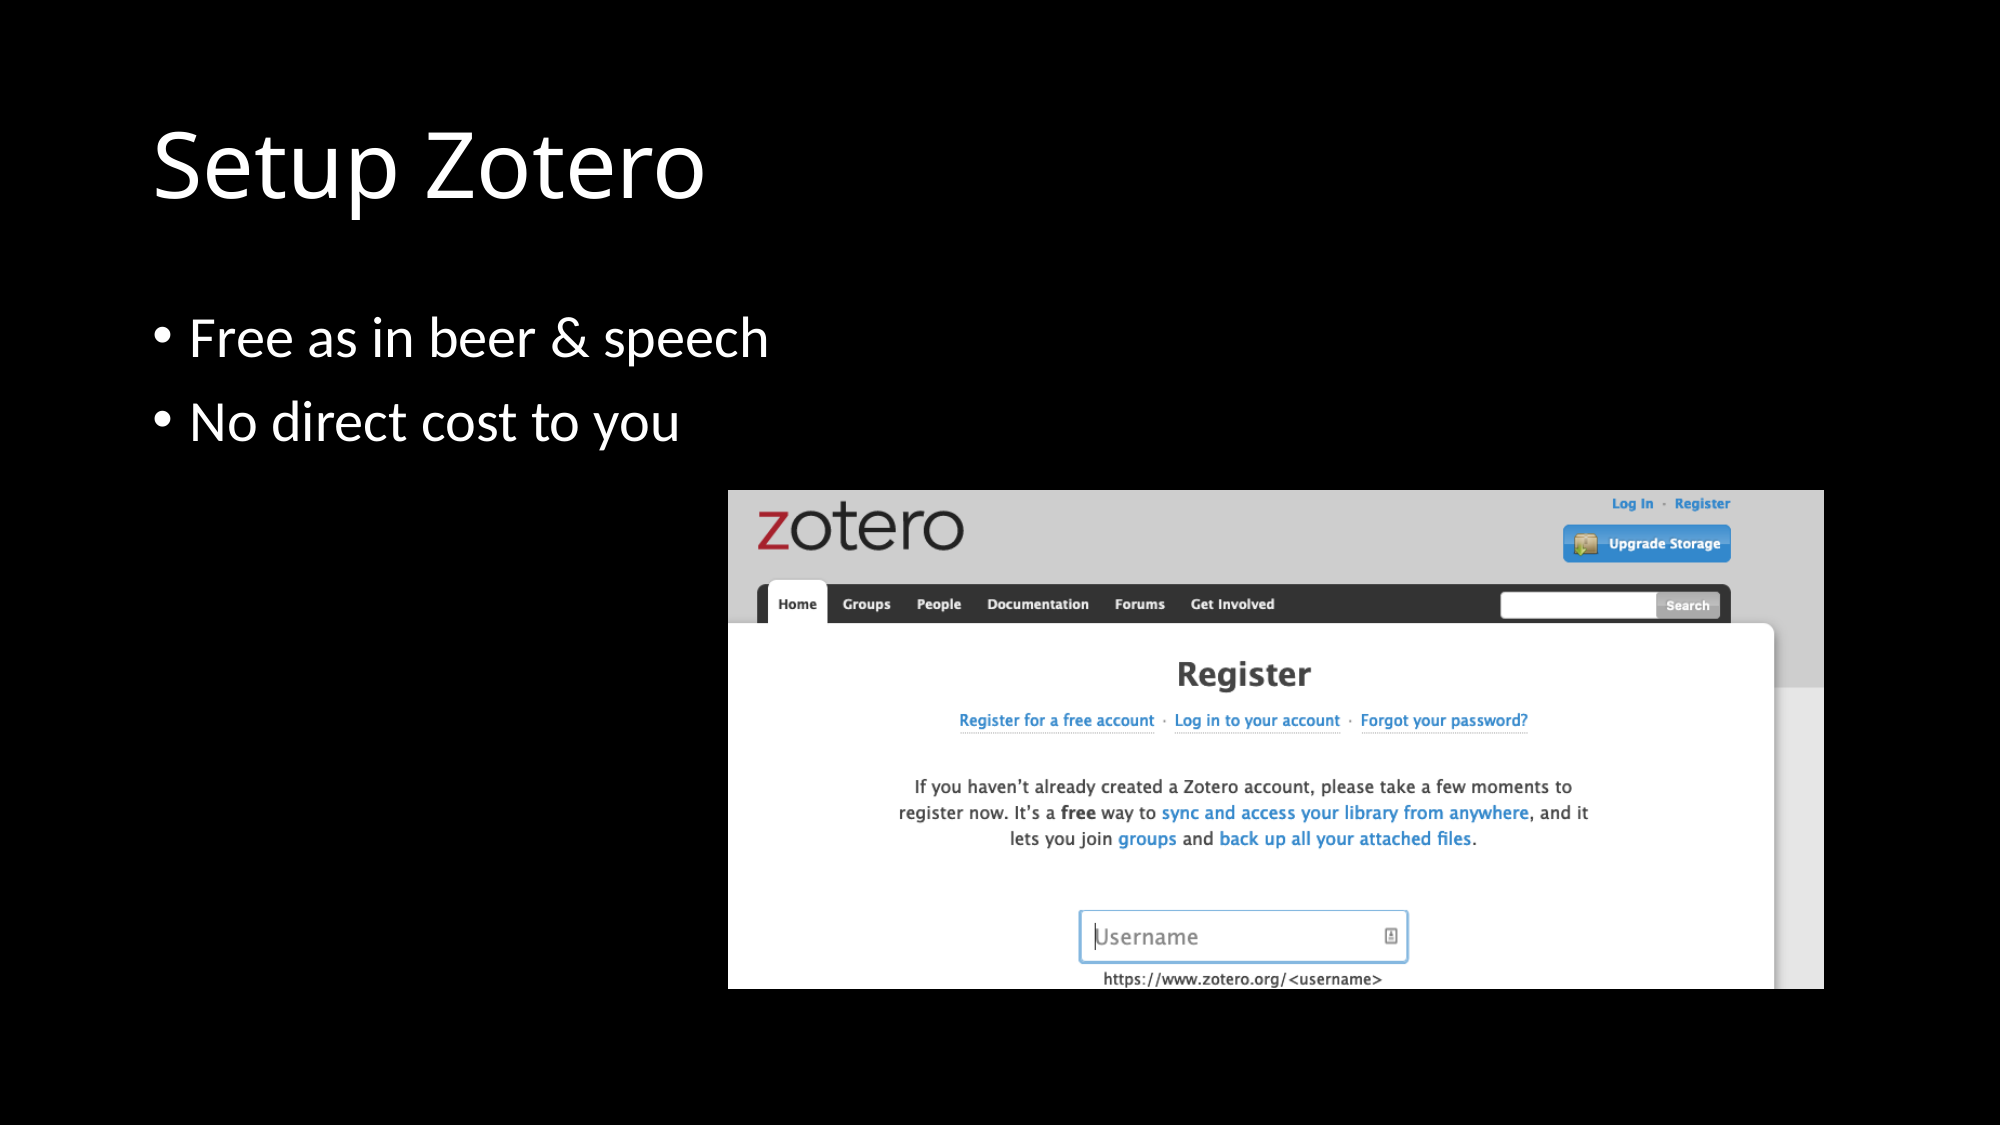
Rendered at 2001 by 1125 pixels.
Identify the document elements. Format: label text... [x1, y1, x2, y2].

title Setup Zotero [137, 59, 1863, 278]
picture [728, 490, 1824, 989]
list Free as in beer & speech No direct cost to you [137, 299, 1863, 1014]
